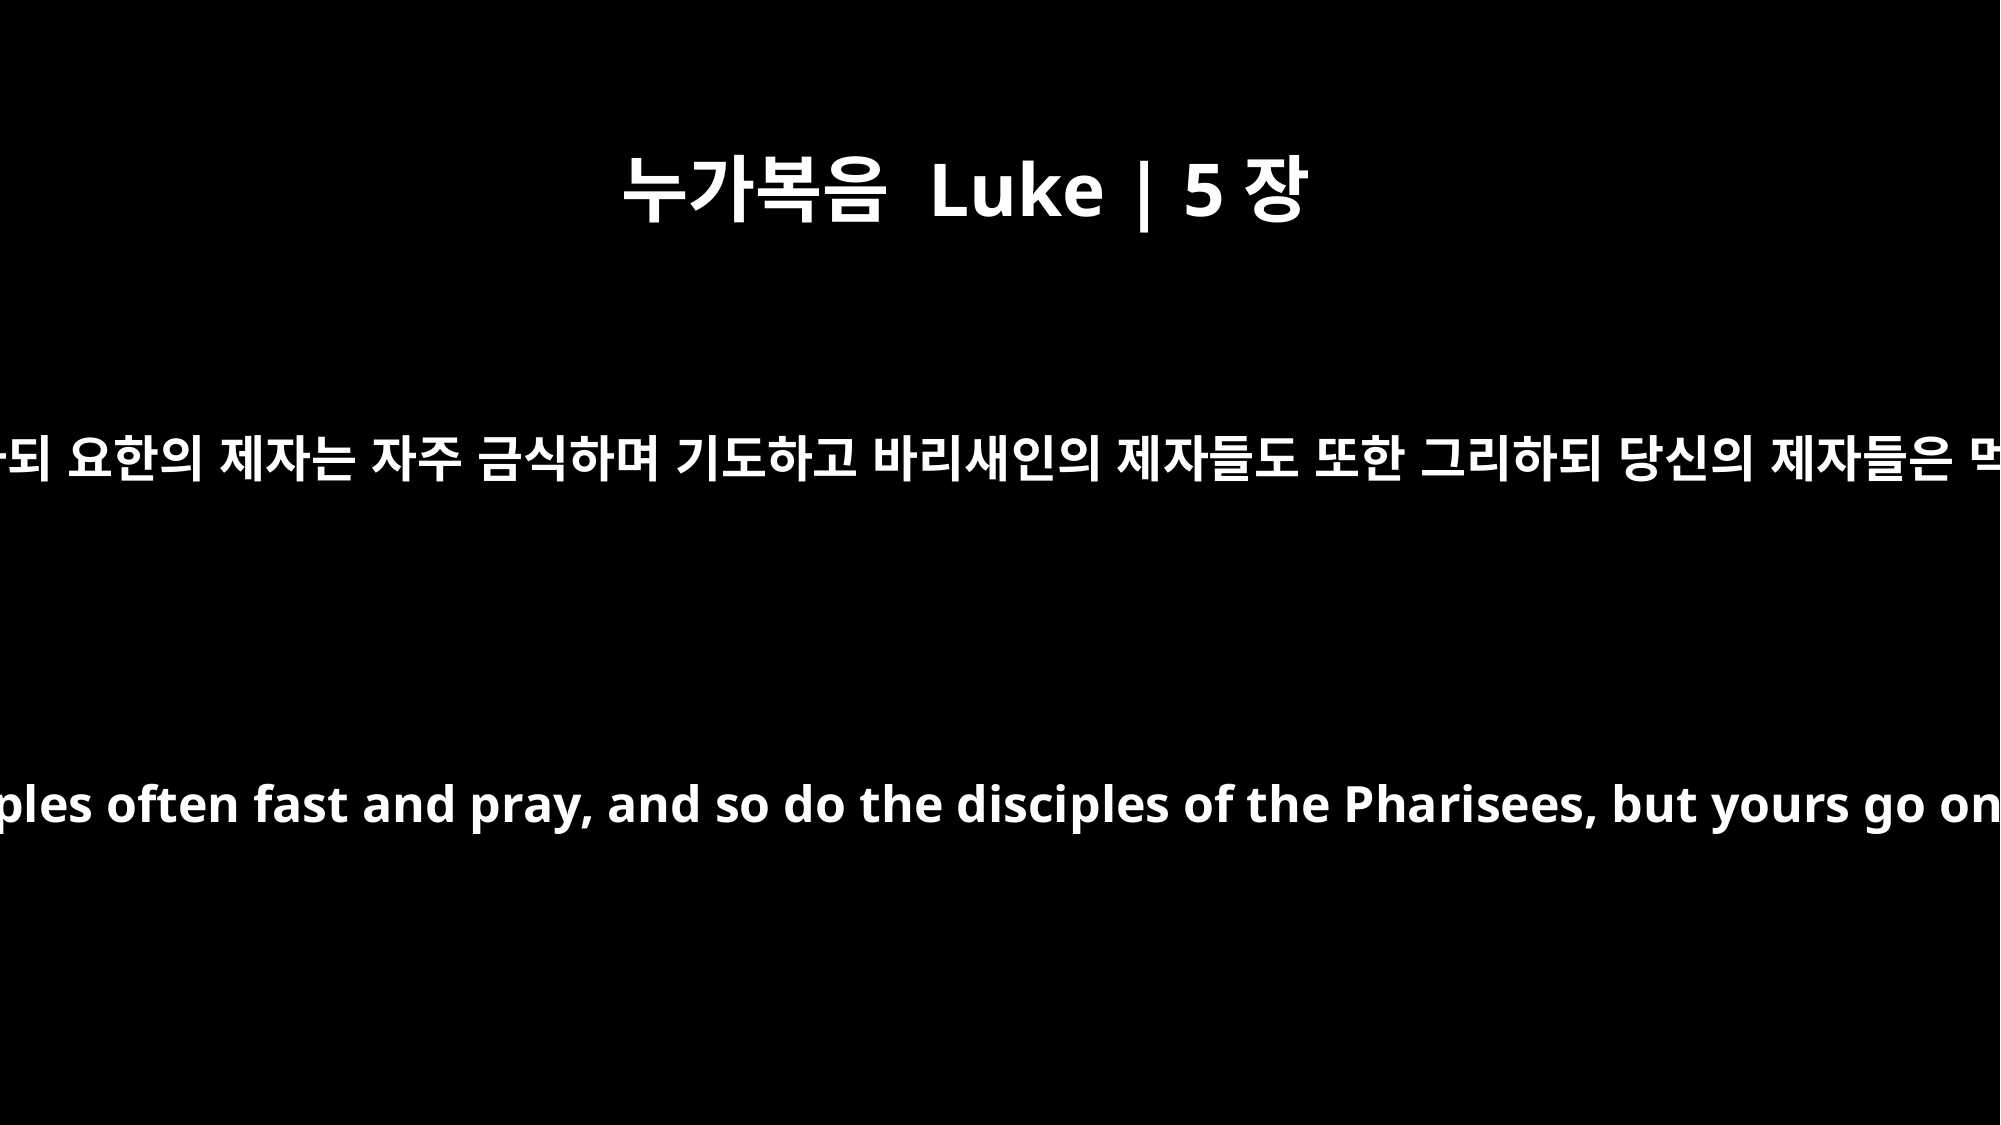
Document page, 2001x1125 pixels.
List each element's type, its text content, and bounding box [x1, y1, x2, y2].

text_box 누가복음 Luke | 5장 [606, 136, 1326, 239]
text_box They said to him, "John's disciples often fast and pray, and so do the disciples of the Pharisees, but yours go on eating and drinking." [0, 764, 2000, 840]
text_box 33 그들이 예수께 말하되 요한의 제자는 자주 금식하며 기도하고 바리새인의 제자들도 또한 그리하되 당신의 제자들은 먹고 마시나이다 [0, 359, 2000, 495]
